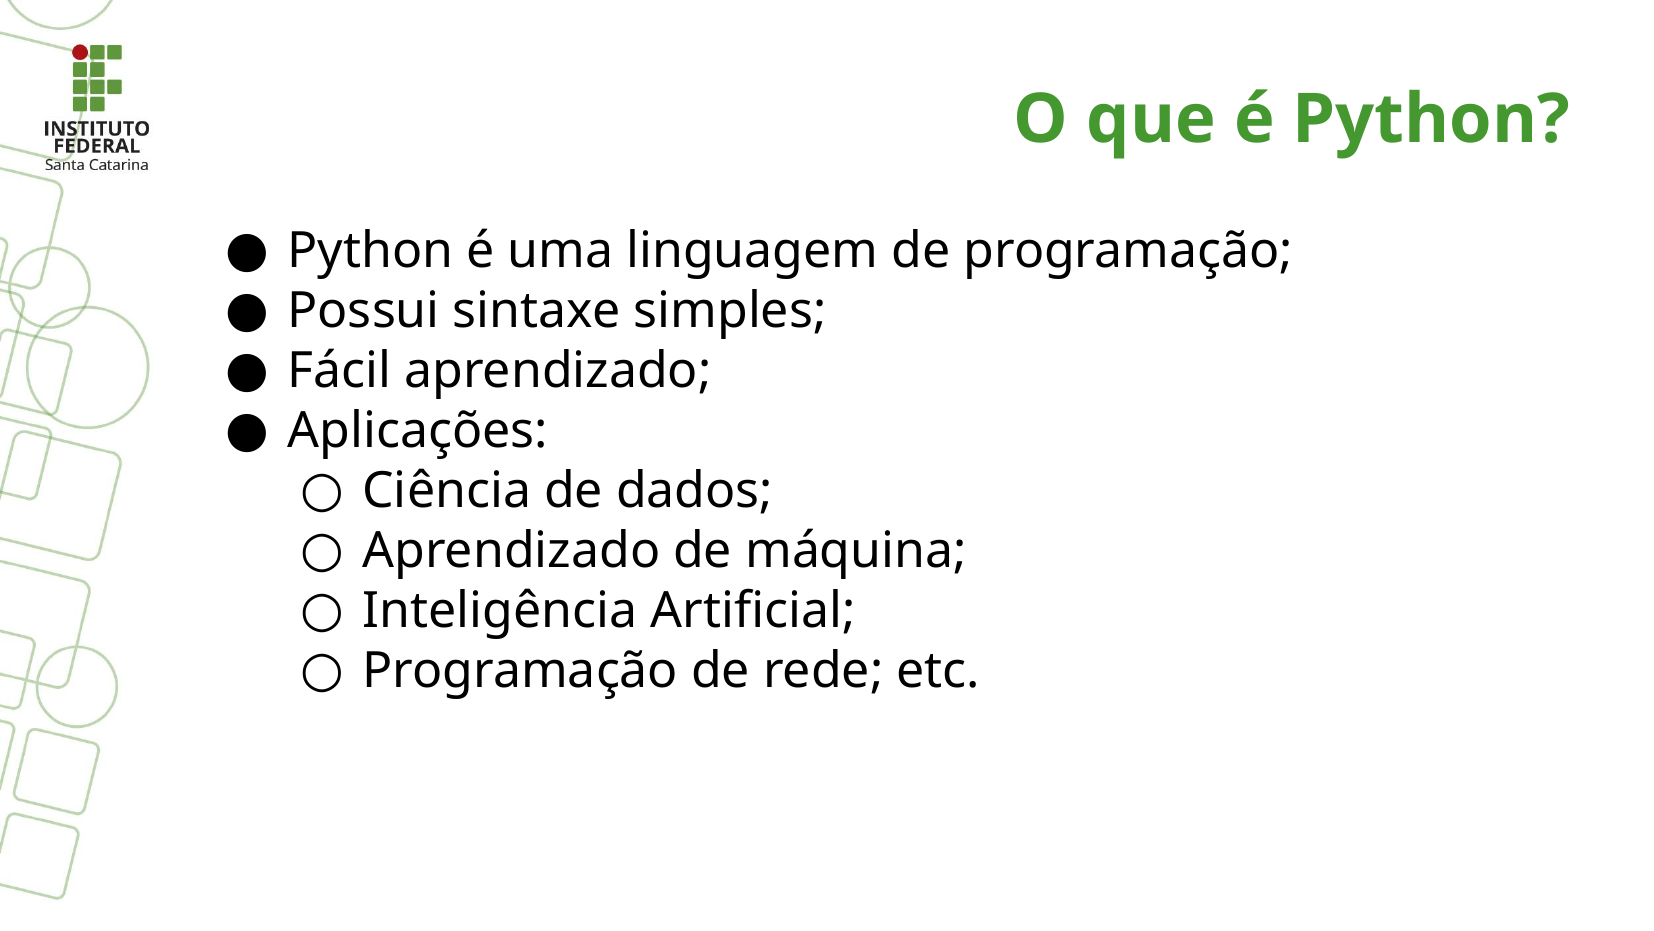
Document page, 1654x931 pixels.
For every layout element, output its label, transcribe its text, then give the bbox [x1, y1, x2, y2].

picture [0, 0, 1317, 931]
text_box Python é uma linguagem de programação; Possui sintaxe simples; Fácil aprendizado; Aplicações: Ciência de dados; Aprendizado de máquina; Inteligência Artificial; Programação de rede; etc. [212, 217, 1571, 848]
text_box O que é Python? [259, 36, 1571, 193]
